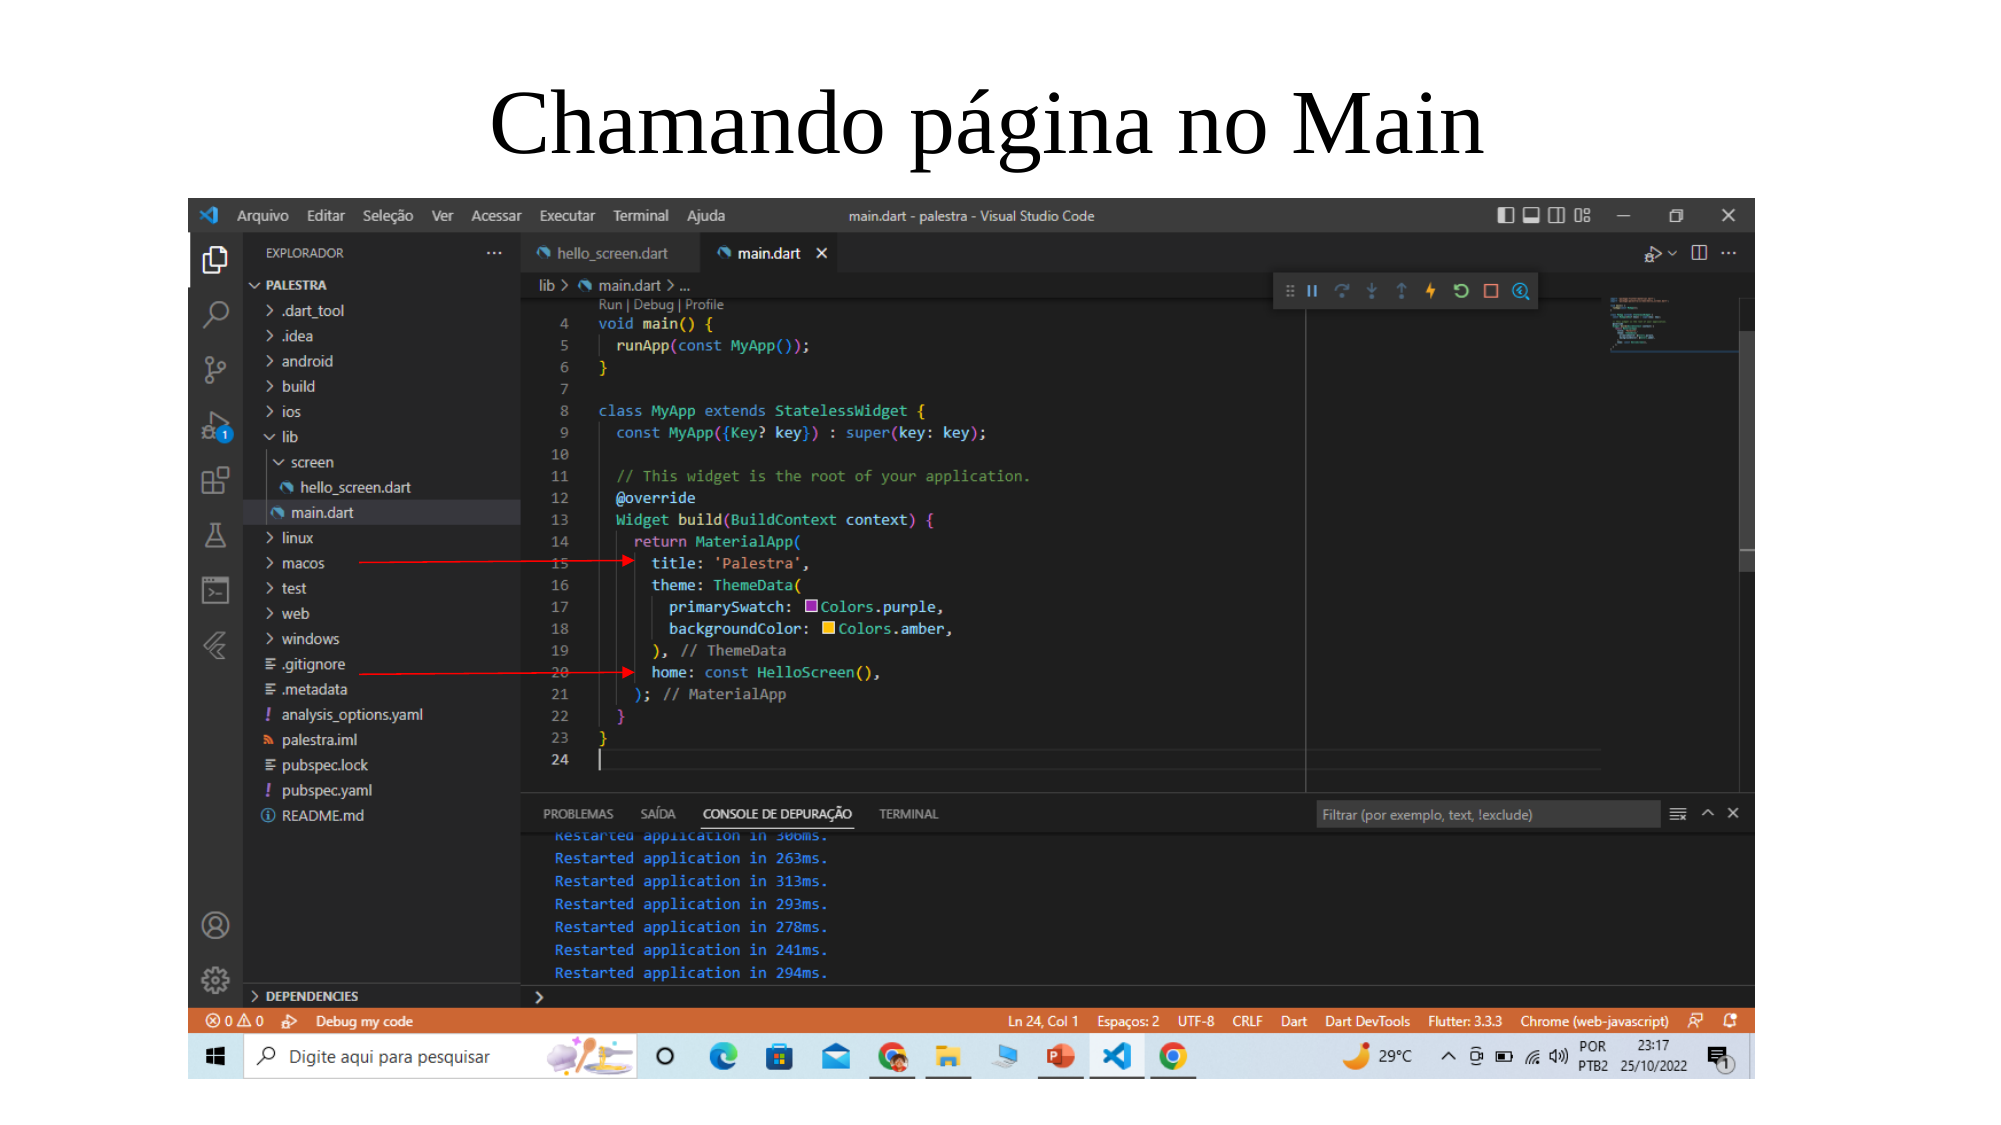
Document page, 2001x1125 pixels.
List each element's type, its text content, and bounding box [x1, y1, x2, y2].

title Chamando página no Main [137, 15, 1863, 234]
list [188, 197, 1756, 1079]
